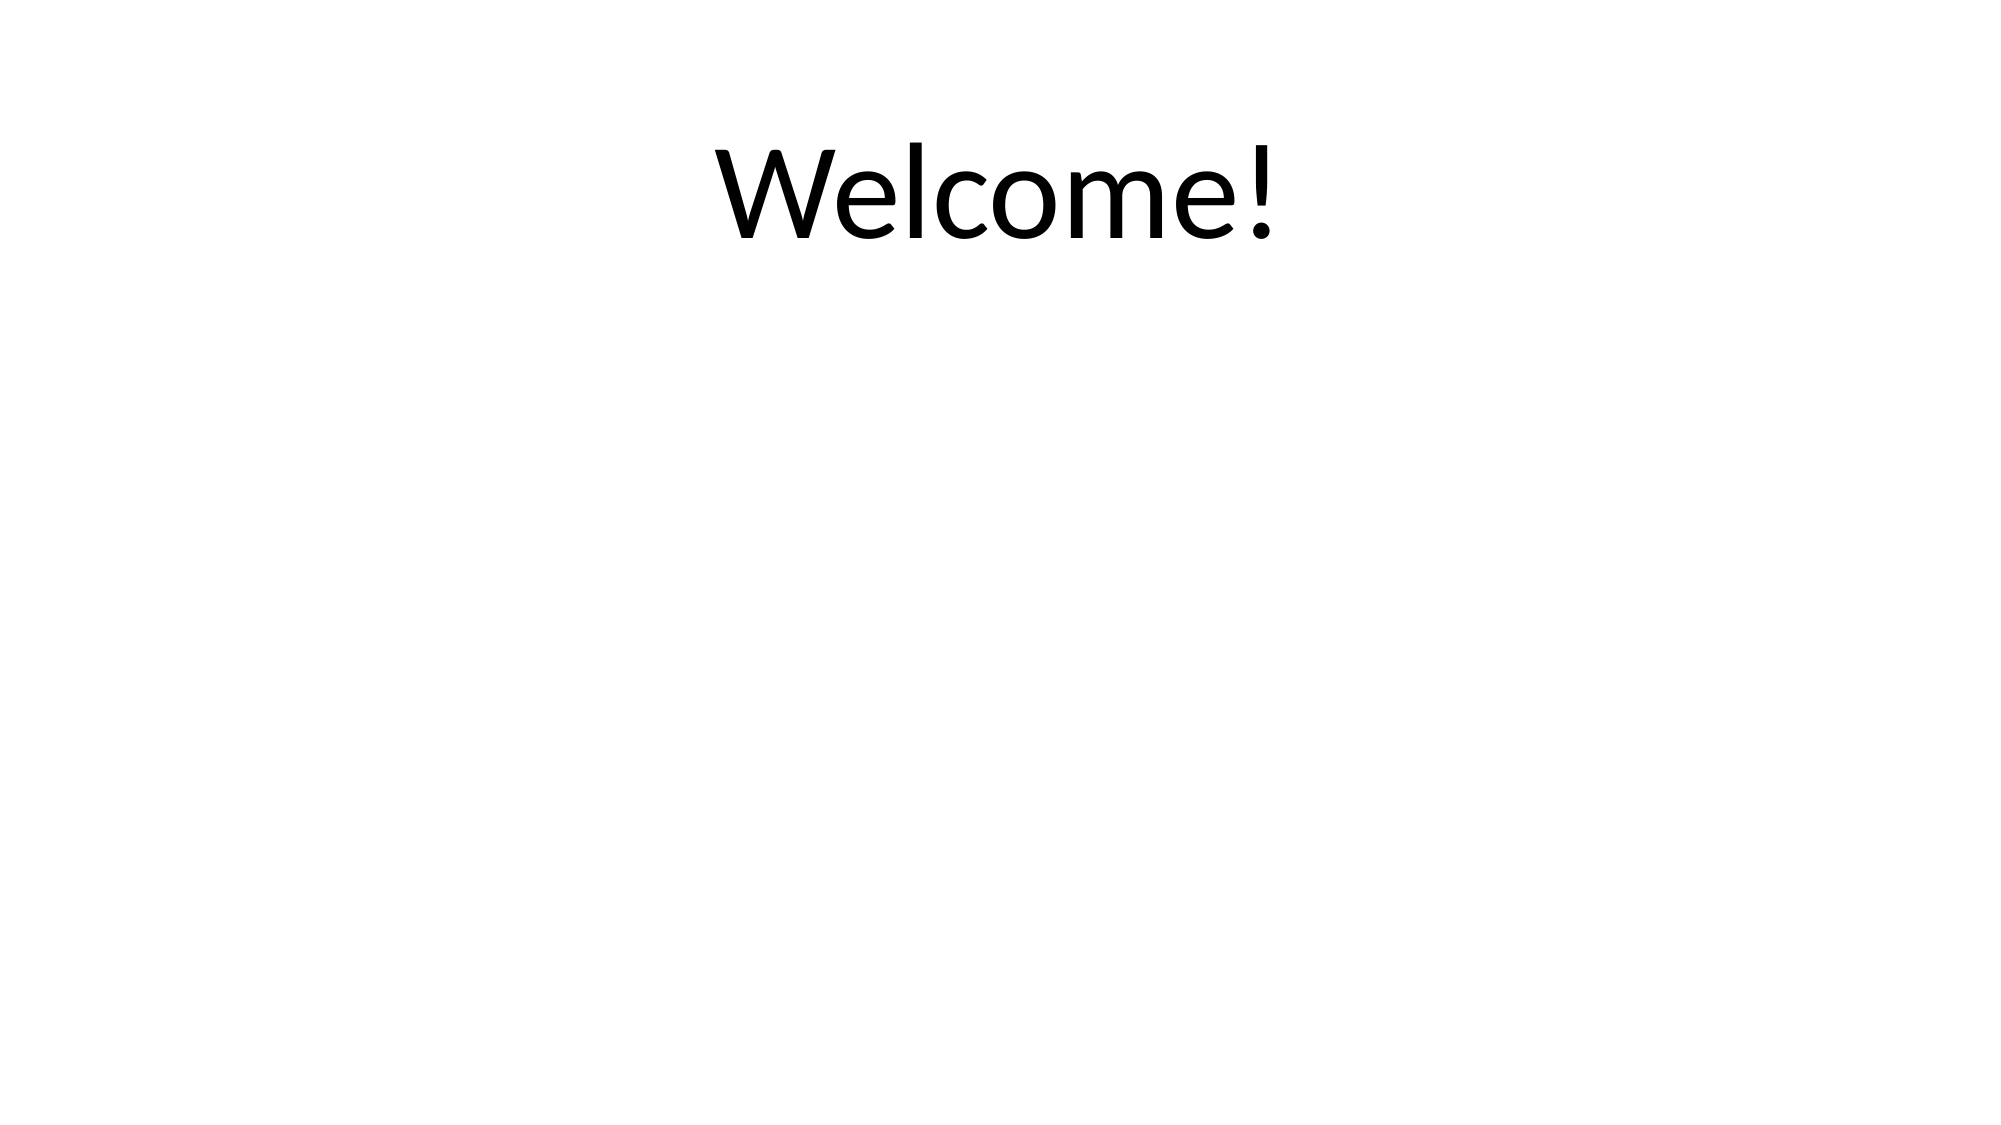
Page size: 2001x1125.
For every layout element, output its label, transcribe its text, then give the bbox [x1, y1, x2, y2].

text_box Welcome! [700, 93, 1300, 273]
